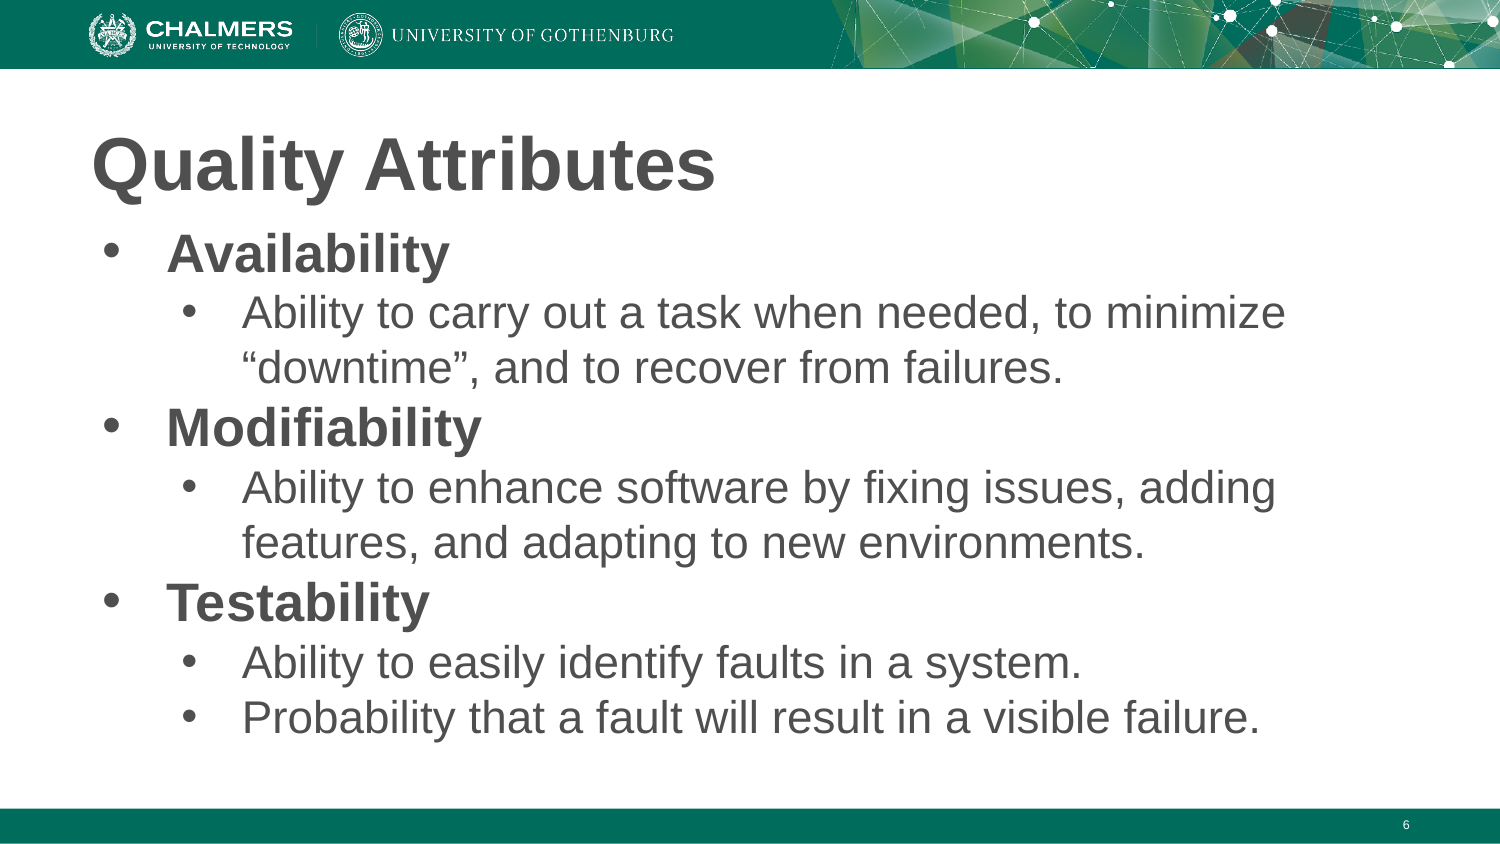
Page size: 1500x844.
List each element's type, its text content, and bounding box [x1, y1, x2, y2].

picture [759, 0, 1500, 68]
list Availability Ability to carry out a task when needed, to minimize “downtime”, and to recover from failures. Modifiability Ability to enhance software by fixing issues, adding features, and adapting to new environments. Testability Ability to easily identify faults in a system. Probability that a fault will result in a visible failure. [76, 210, 1425, 782]
picture [64, 0, 696, 85]
slide_number ‹#› [1074, 809, 1425, 844]
title Quality Attributes [76, 100, 1425, 210]
